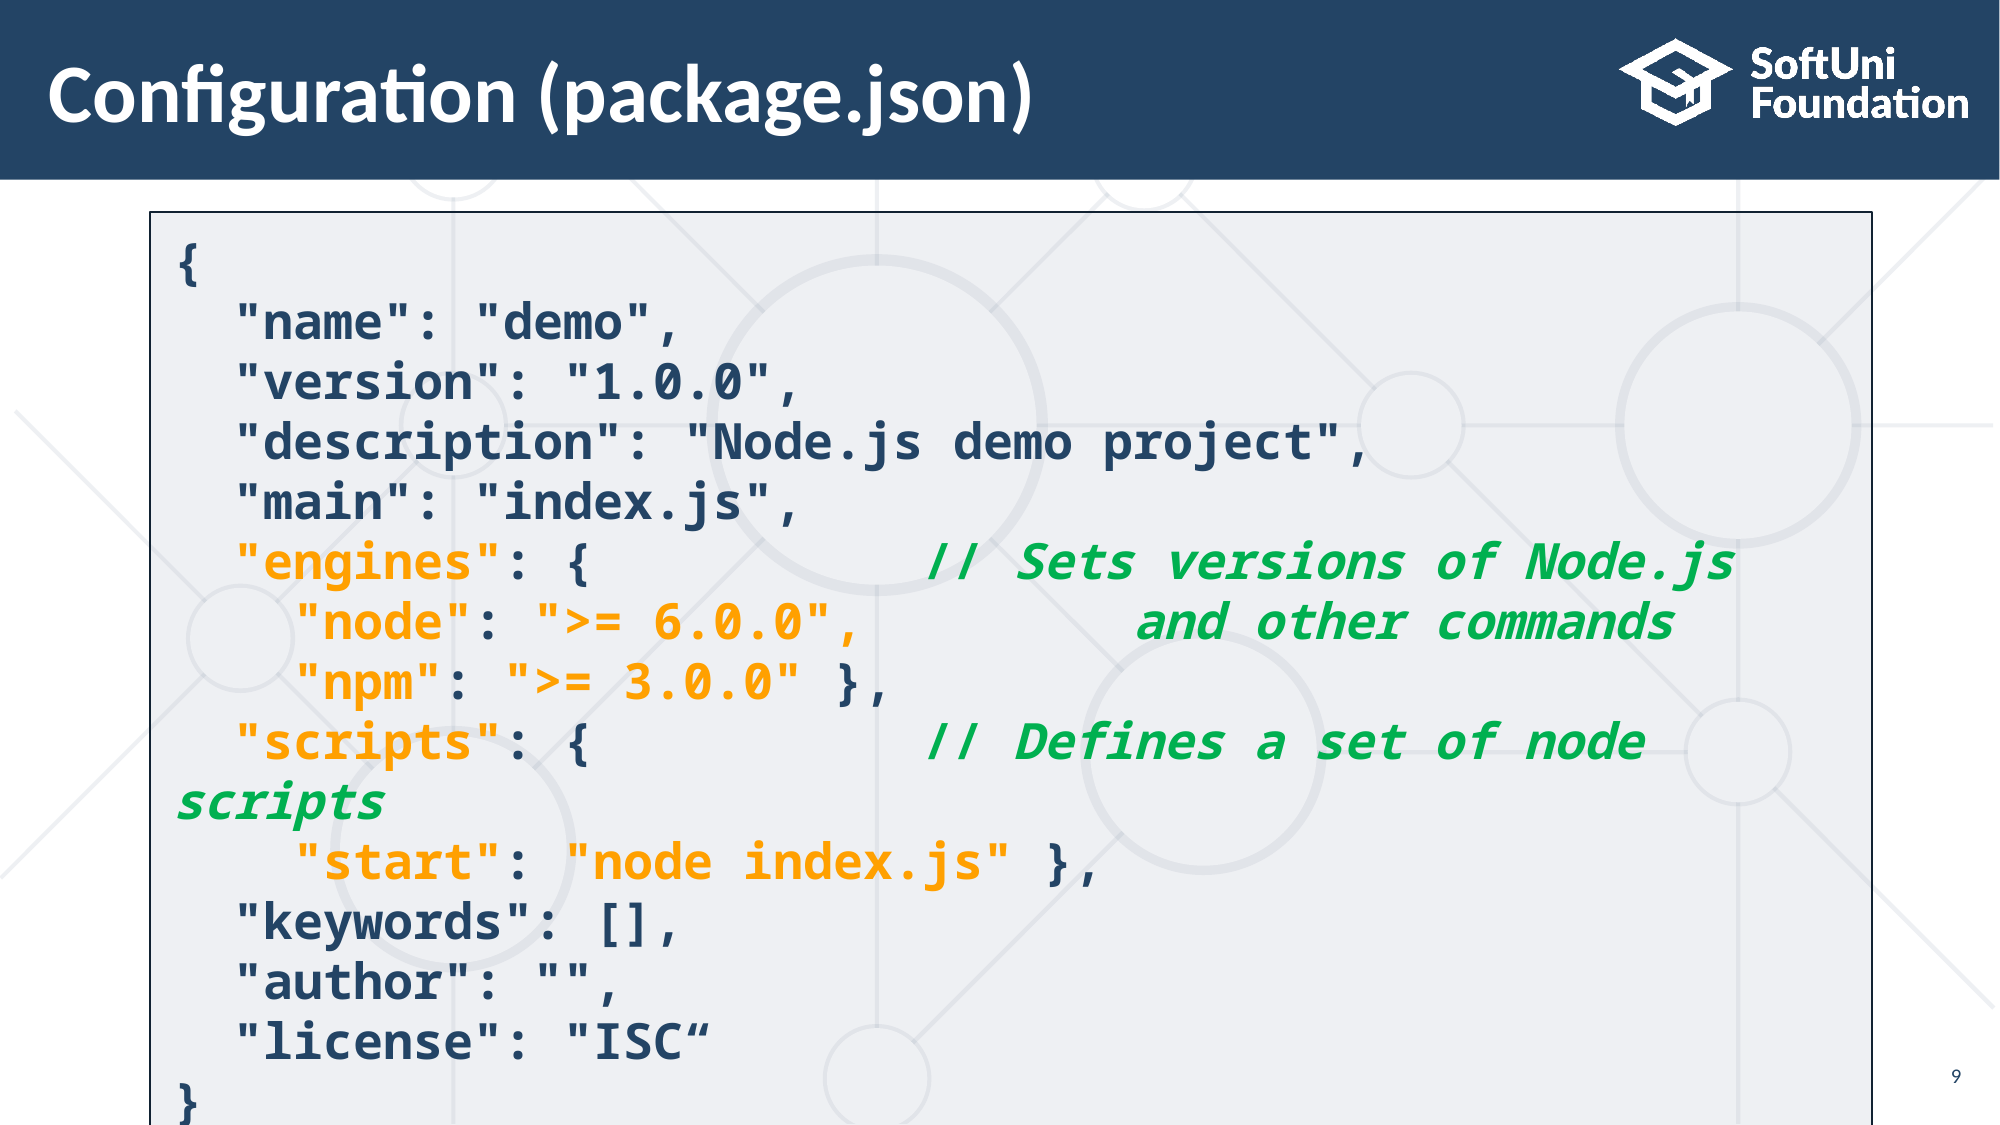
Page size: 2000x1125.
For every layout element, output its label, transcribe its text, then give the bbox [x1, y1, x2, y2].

slide_number 9 [1896, 1049, 1968, 1101]
picture [1618, 38, 1968, 126]
title Configuration (package.json) [31, 16, 1591, 162]
text_box { "name": "demo", "version": "1.0.0", "description": "Node.js demo project", "main": "index.js", "engines": { // Sets versions of Node.js "node": ">= 6.0.0", and other commands "npm": ">= 3.0.0" }, "scripts": { // Defines a set of node scripts "start": "node index.js" }, "keywords": [], "author": "", "license": "ISC“ } [149, 212, 1872, 1125]
